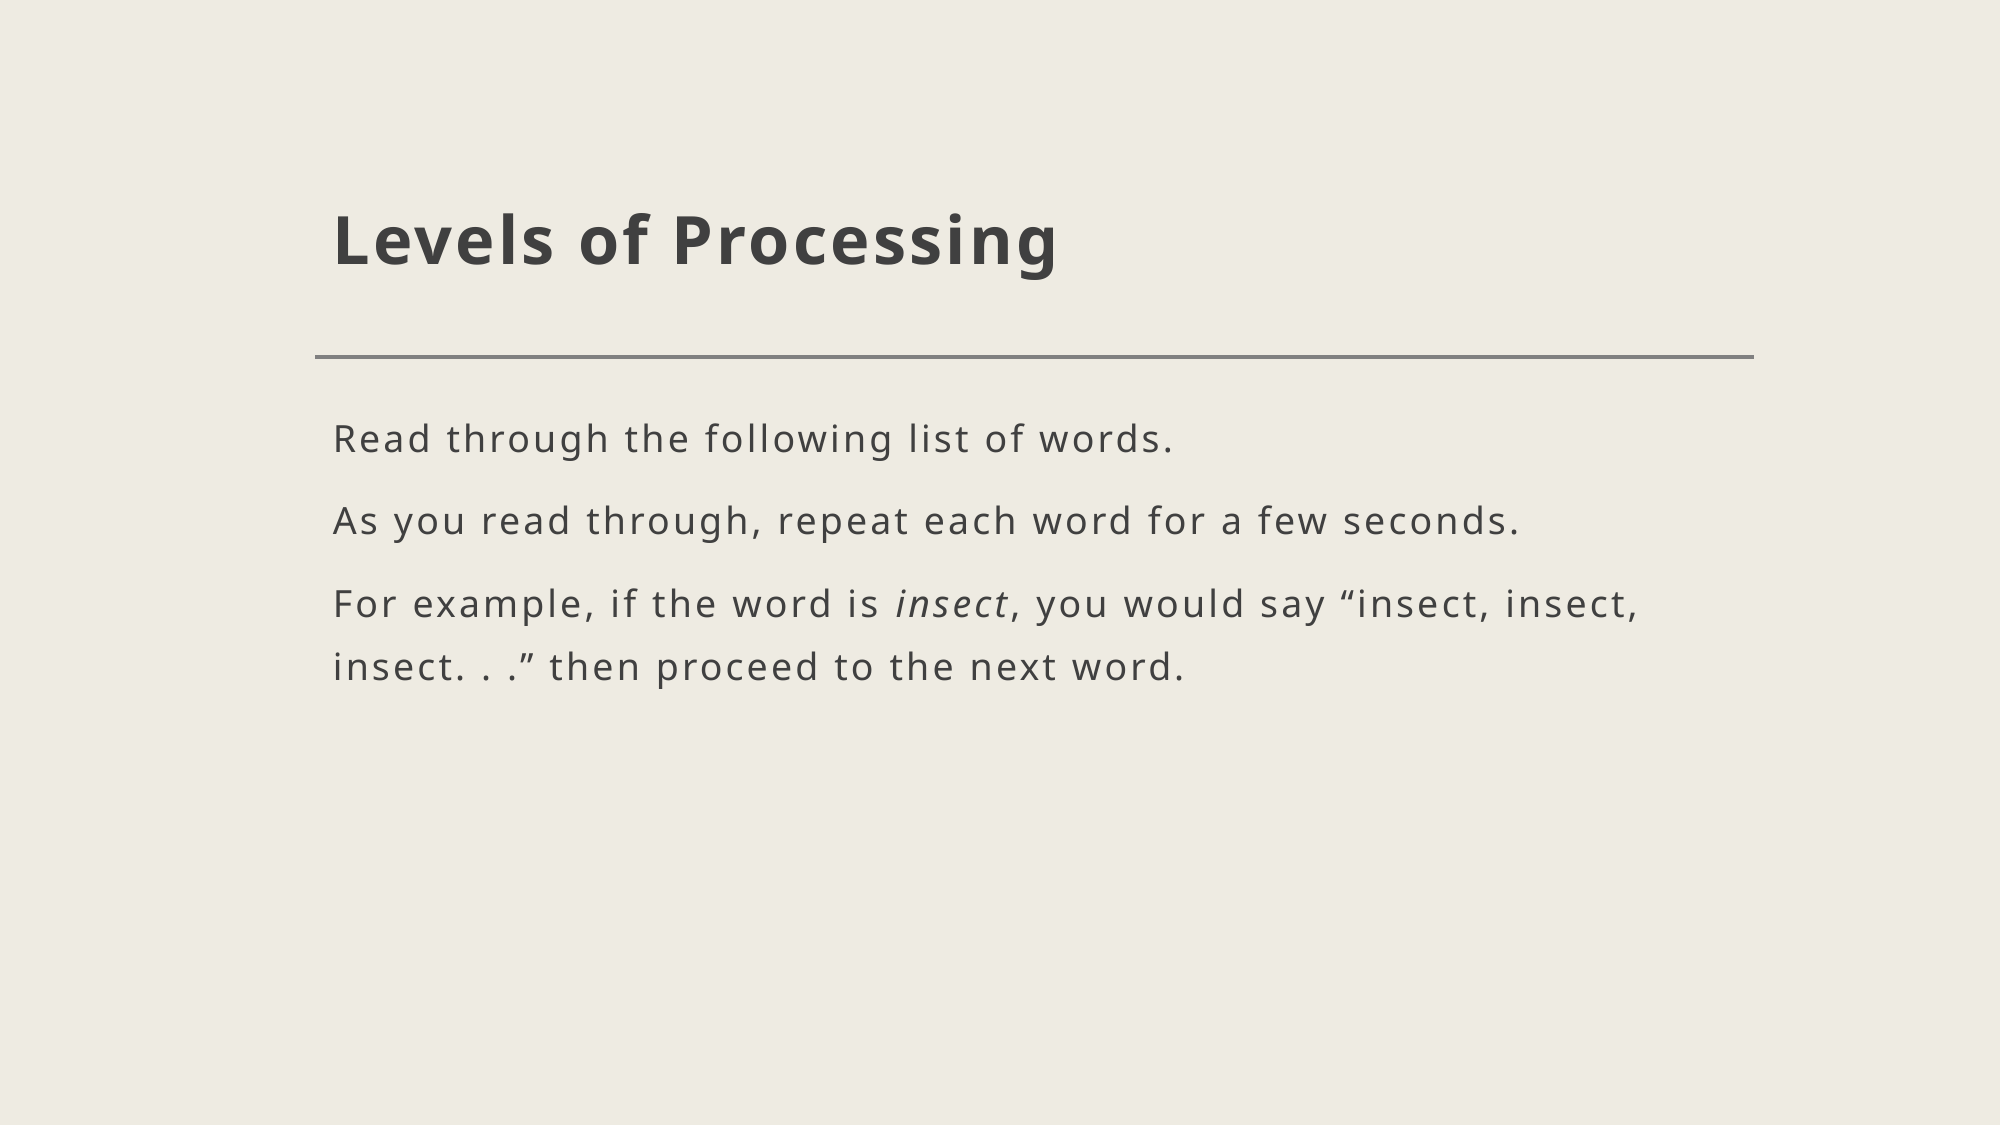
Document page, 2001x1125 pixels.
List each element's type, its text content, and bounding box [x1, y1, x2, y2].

title Levels of Processing [315, 72, 1754, 294]
list Read through the following list of words. As you read through, repeat each word for a few seconds. For example, if the word is insect, you would say “insect, insect, insect. . .” then proceed to the next word. [315, 379, 1754, 979]
